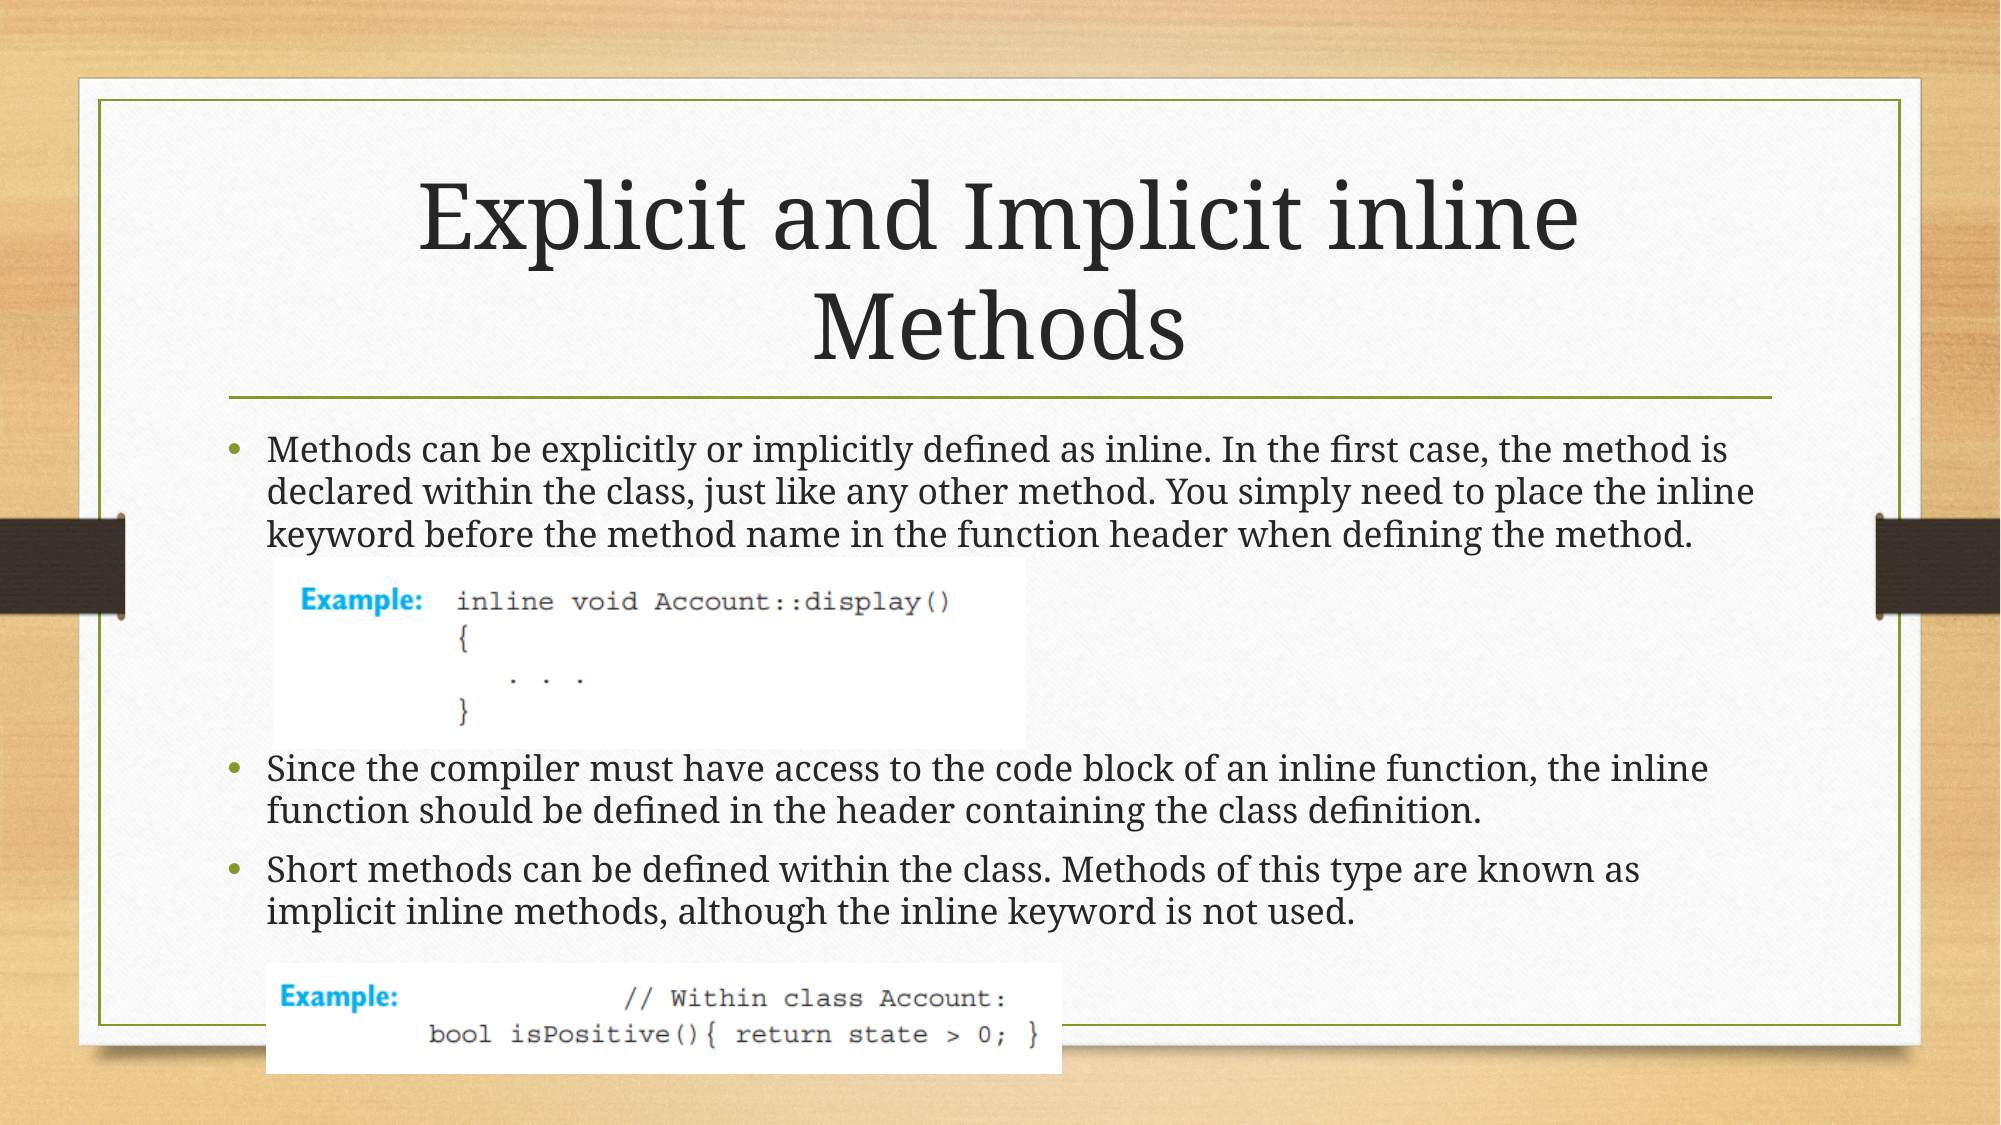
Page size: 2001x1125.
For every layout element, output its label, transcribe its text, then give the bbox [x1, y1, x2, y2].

picture [0, 0, 2001, 1125]
title Explicit and Implicit inline Methods [212, 161, 1788, 375]
list Methods can be explicitly or implicitly defined as inline. In the first case, the method is declared within the class, just like any other method. You simply need to place the inline keyword before the method name in the function header when defining the method. Since the compiler must have access to the code block of an inline function, the inline function should be defined in the header containing the class definition. Short methods can be defined within the class. Methods of this type are known as implicit inline methods, although the inline keyword is not used. [212, 419, 1788, 964]
